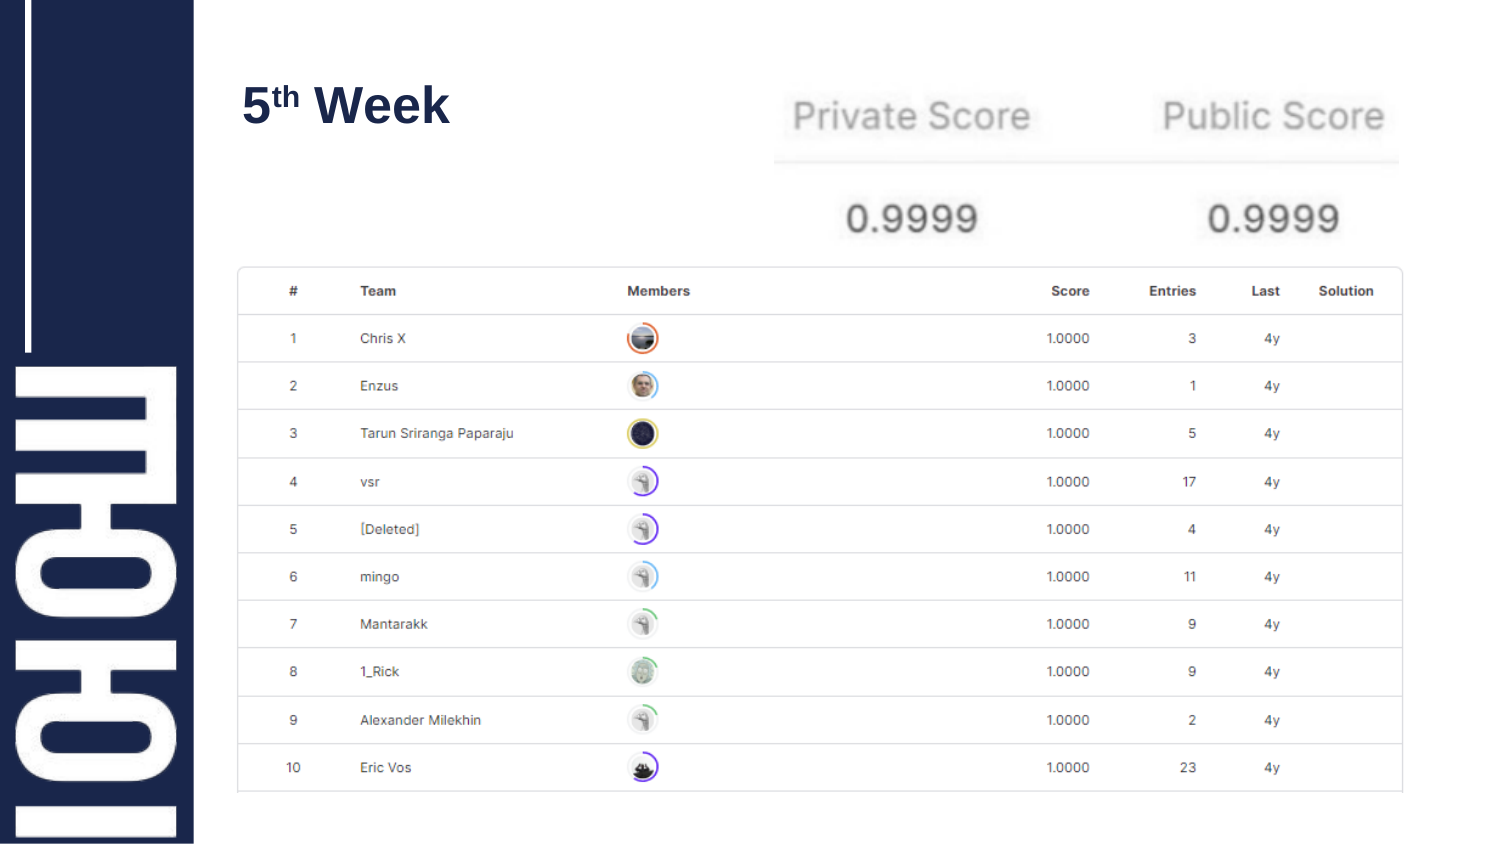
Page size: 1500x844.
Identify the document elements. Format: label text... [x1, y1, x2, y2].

text_box 5th Week [240, 50, 860, 134]
picture [0, 351, 194, 844]
picture [224, 82, 1413, 794]
